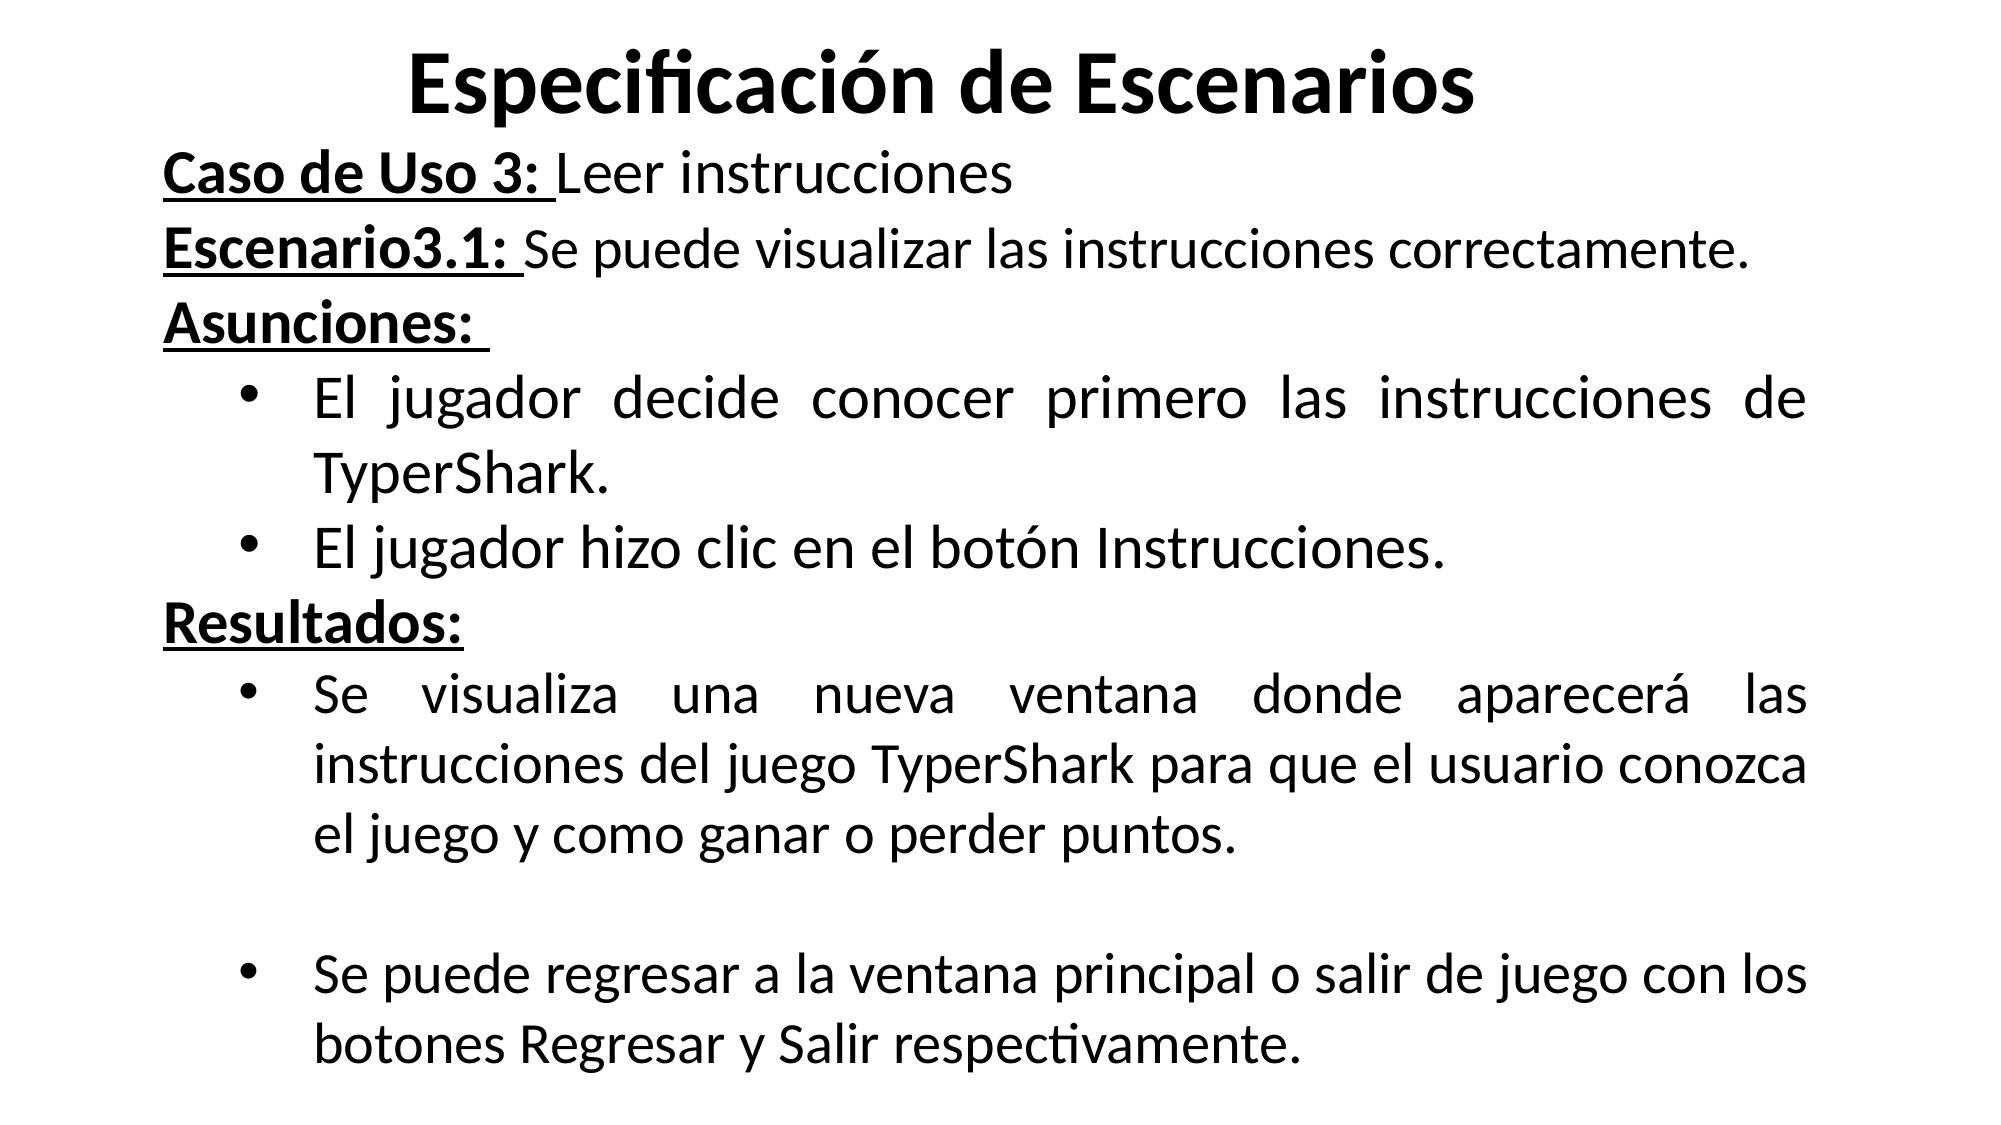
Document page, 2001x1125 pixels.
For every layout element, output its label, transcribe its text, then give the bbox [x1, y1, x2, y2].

text_box [25, 0, 943, 894]
text_box Caso de Uso 3: Leer instrucciones Escenario3.1: Se puede visualizar las instrucciones correctamente. Asunciones: El jugador decide conocer primero las instrucciones de TyperShark. El jugador hizo clic en el botón Instrucciones. Resultados: Se visualiza una nueva ventana donde aparecerá las instrucciones del juego TyperShark para que el usuario conozca el juego y como ganar o perder puntos. Se puede regresar a la ventana principal o salir de juego con los botones Regresar y Salir respectivamente. [148, 123, 1824, 1083]
text_box Especificación de Escenarios [379, 14, 1506, 123]
